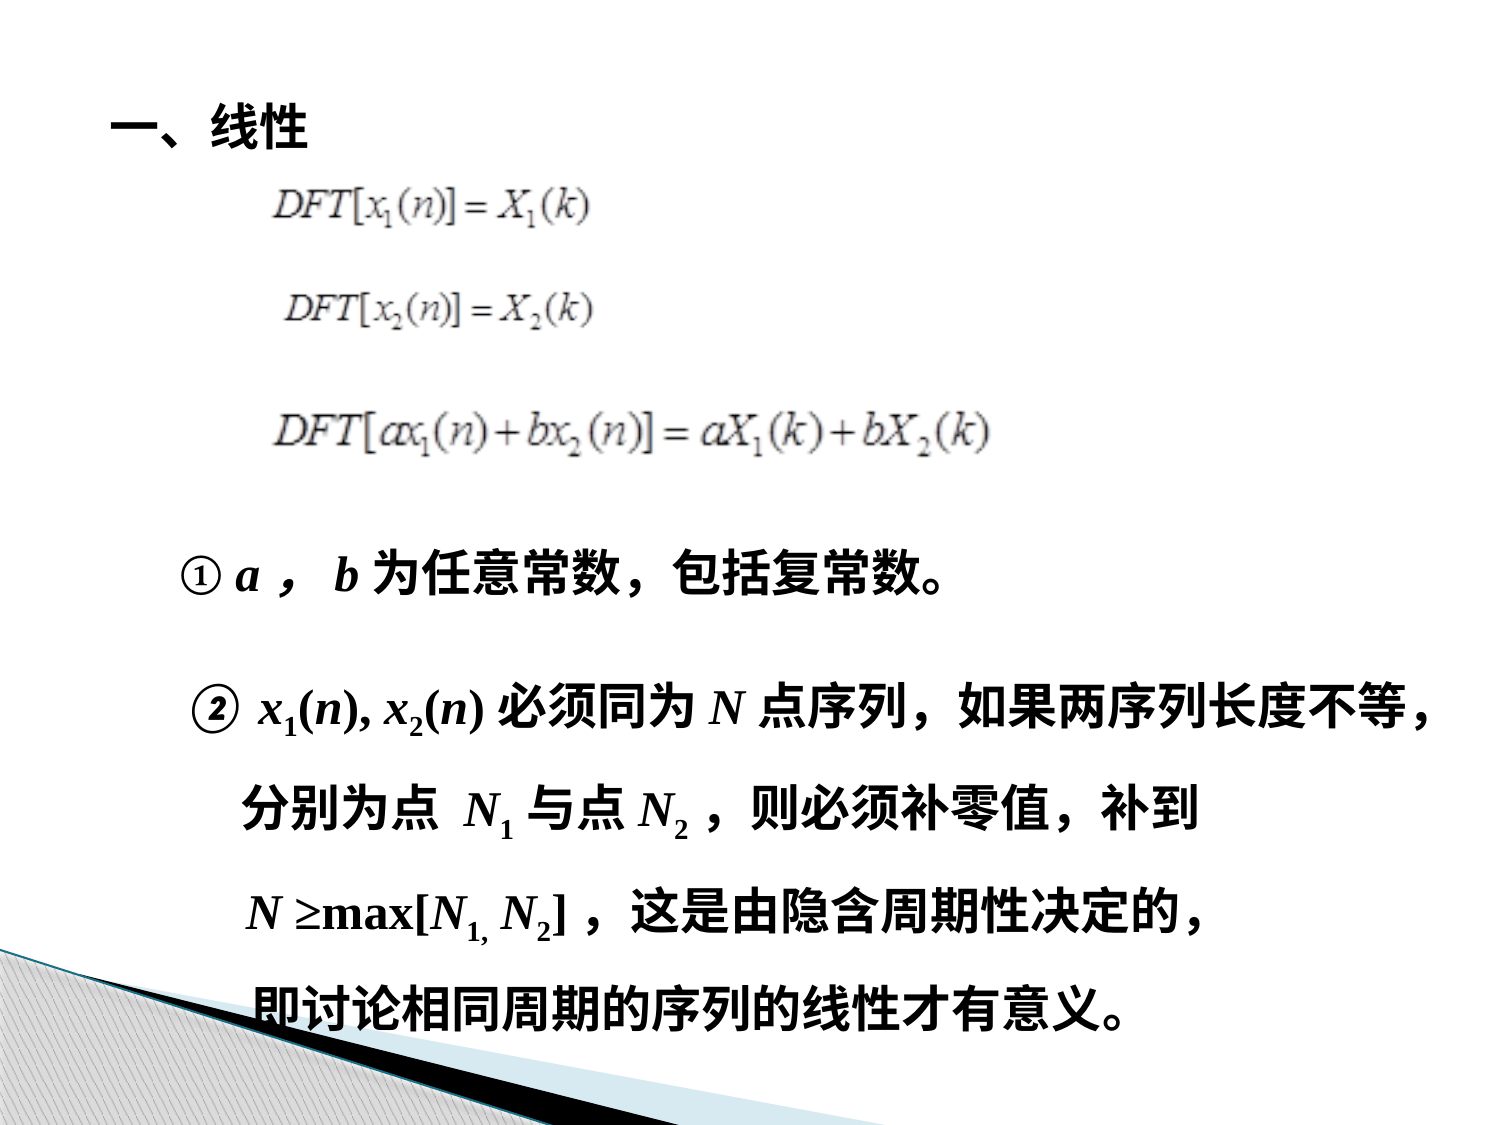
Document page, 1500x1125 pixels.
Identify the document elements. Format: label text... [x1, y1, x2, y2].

picture [267, 175, 596, 239]
picture [279, 280, 599, 340]
text_box x1(n), x2(n)必须同为N点序列，如果两序列长度不等， 分别为点 N1与点N2，则必须补零值，补到 N ≥max[N1, N2]，这是由隐含周期性决定的， 即讨论相同周期的序列的线性才有意义。 [168, 632, 1472, 1045]
text_box 一、线性 [94, 58, 325, 164]
text_box ① a，b为任意常数，包括复常数。 [164, 503, 987, 609]
picture [267, 398, 997, 469]
